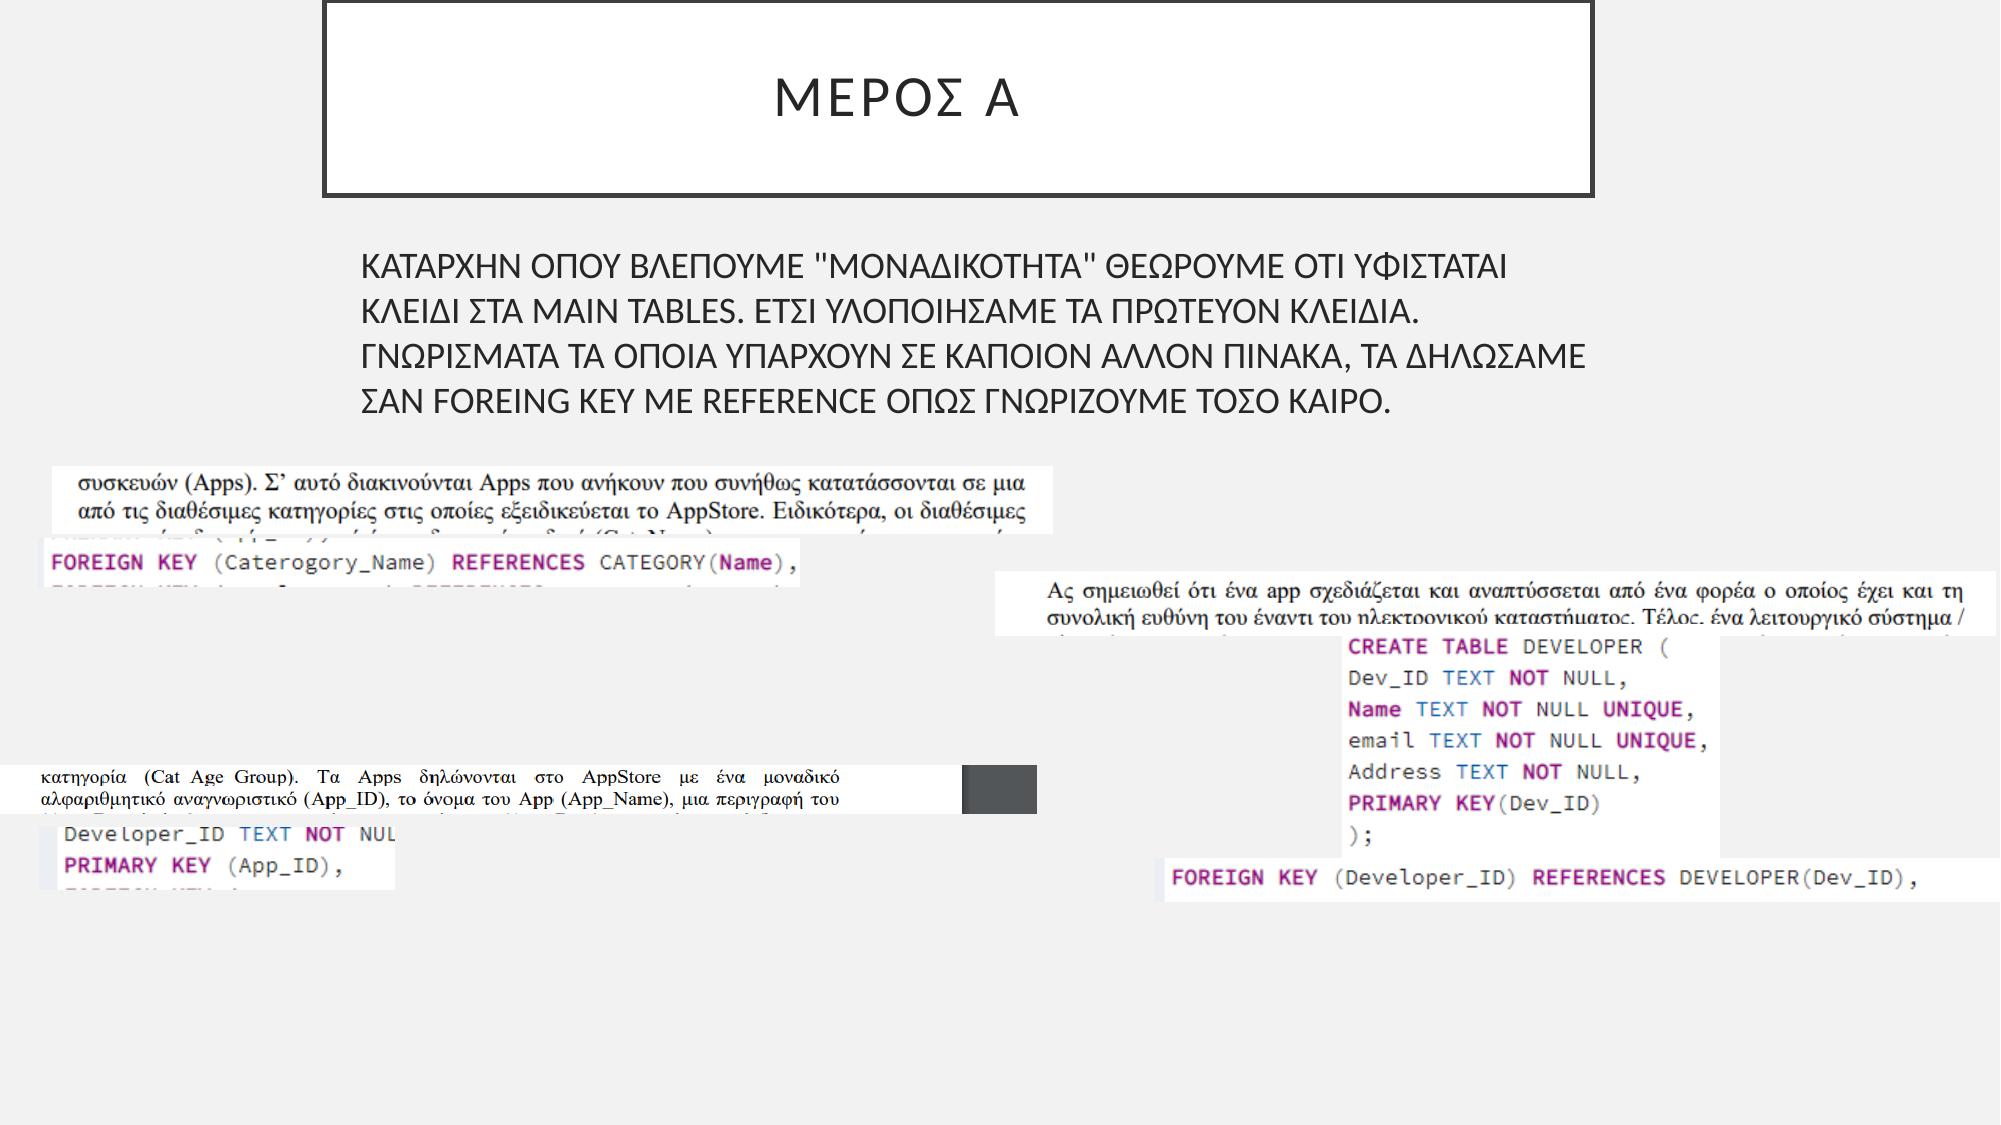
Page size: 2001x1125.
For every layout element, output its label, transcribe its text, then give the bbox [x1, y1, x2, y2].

title ΜΕΡΟΣ Α [322, 0, 1595, 198]
picture [39, 827, 395, 890]
picture [52, 466, 1053, 534]
picture [38, 538, 800, 587]
list ΚΑΤΑΡΧΗΝ ΟΠΟΥ ΒΛΕΠΟΥΜΕ "ΜΟΝΑΔΙΚΟΤΗΤΑ" ΘΕΩΡΟΥΜΕ ΌΤΙ ΥΦΙΣΤΑΤΑΙ ΚΛΕΙΔΙ ΣΤΑ MAIN TABLES. ΕΤΣΙ ΥΛΟΠΟΙΗΣΑΜΕ ΤΑ ΠΡΩΤΕΥΟΝ ΚΛΕΙΔΙΑ. ΓΝΩΡΙΣΜΑΤΑ ΤΑ ΟΠΟΙΑ ΥΠΑΡΧΟΥΝ ΣΕ ΚΑΠΟΙΟΝ ΑΛΛΟΝ ΠΙΝΑΚΑ, ΤΑ ΔΗΛΩΣΑΜΕ ΣΑΝ FOREING KEY ΜΕ REFERENCE ΌΠΩΣ ΓΝΩΡΙΖΟΥΜΕ ΤΟΣΟ ΚΑΙΡΟ. [346, 233, 1615, 743]
picture [995, 571, 2000, 902]
picture [0, 765, 1037, 814]
